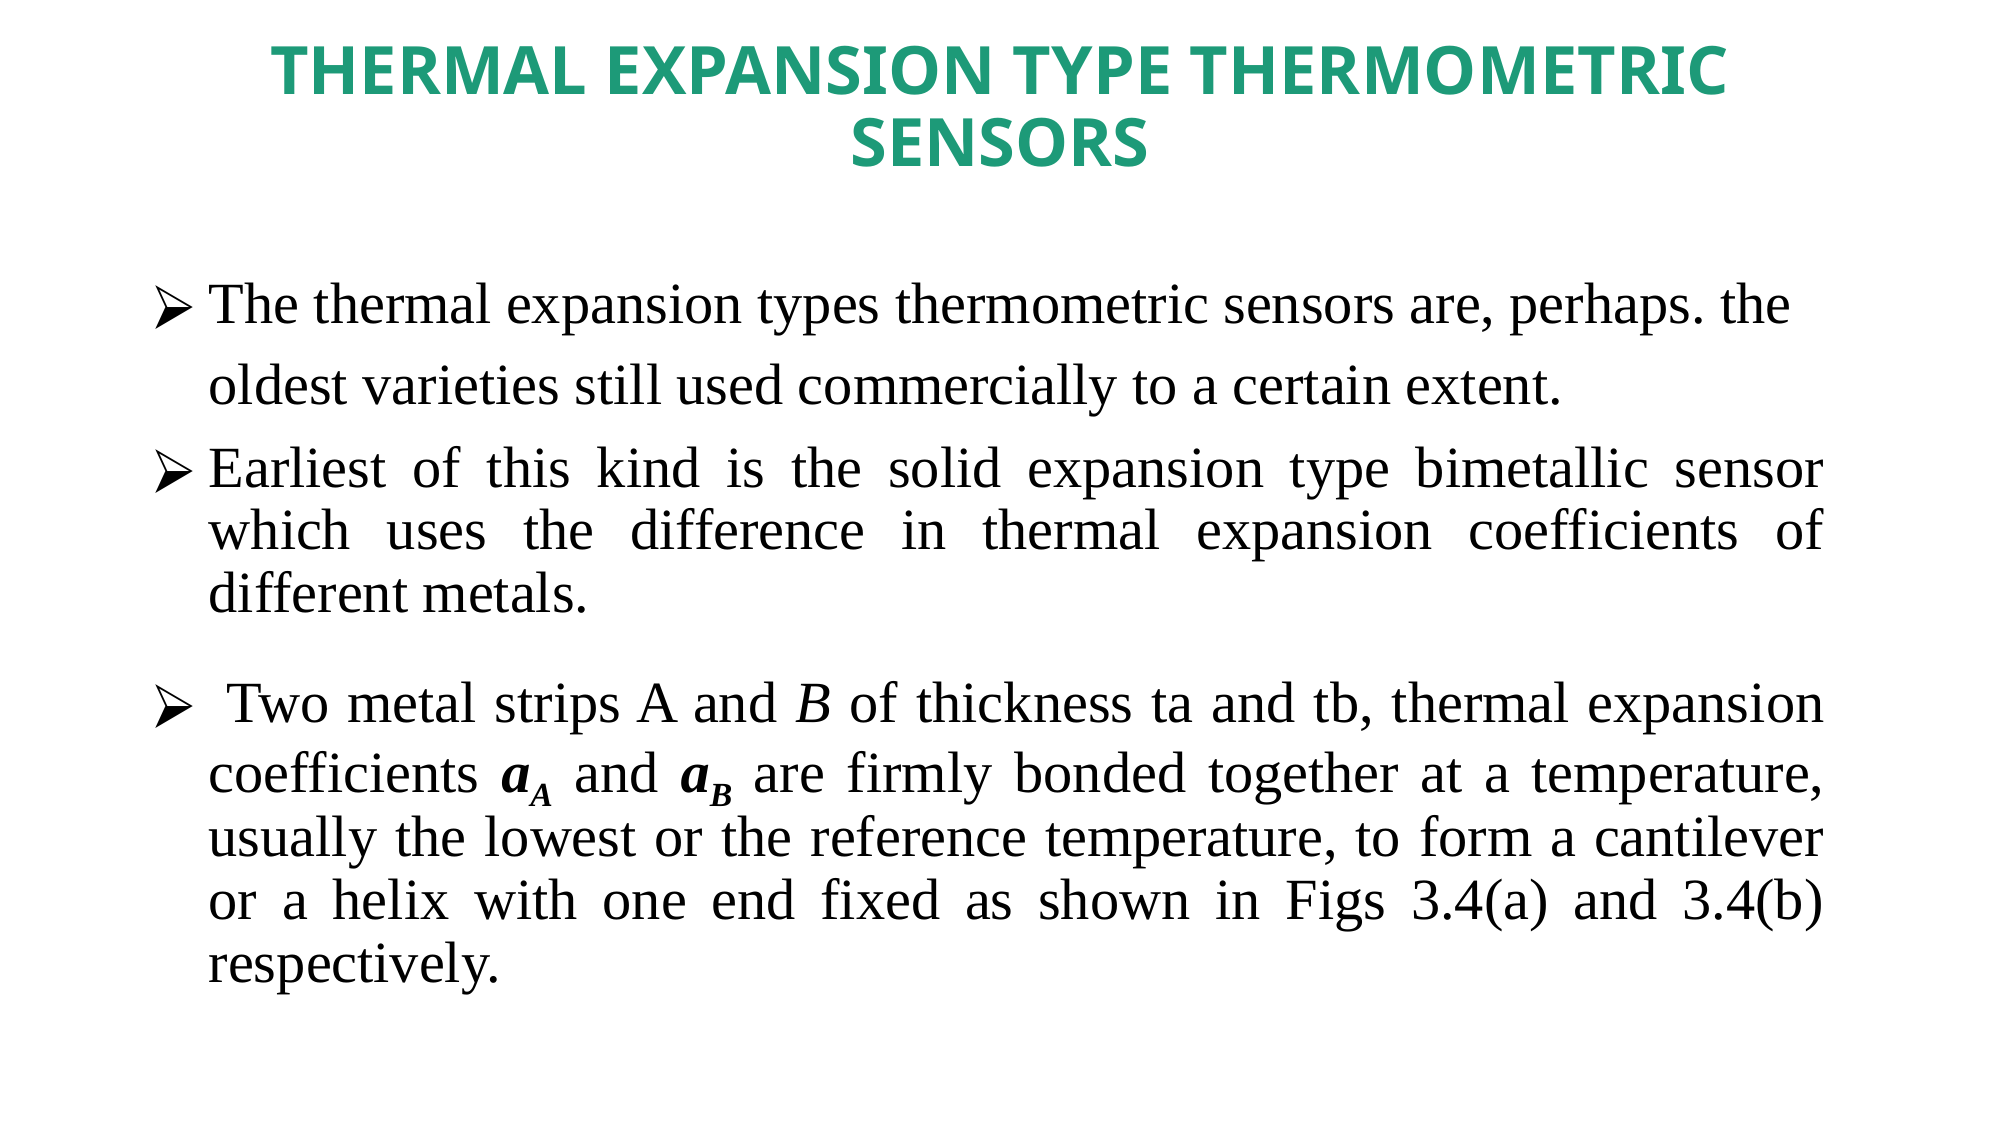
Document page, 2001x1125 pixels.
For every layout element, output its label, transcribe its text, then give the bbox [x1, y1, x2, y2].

title THERMAL EXPANSION TYPE THERMOMETRIC SENSORS [137, 0, 1863, 218]
list The thermal expansion types thermometric sensors are, perhaps. the oldest varieties still used commercially to a certain extent. Earliest of this kind is the solid expansion type bimetallic sensor which uses the difference in thermal expansion coefficients of different metals. Two metal strips A and B of thickness ta and tb, thermal expansion coefficients aA and aB are firmly bonded together at a temperature, usually the lowest or the reference temperature, to form a cantilever or a helix with one end fixed as shown in Figs 3.4(a) and 3.4(b) respectively. [137, 247, 1863, 1014]
